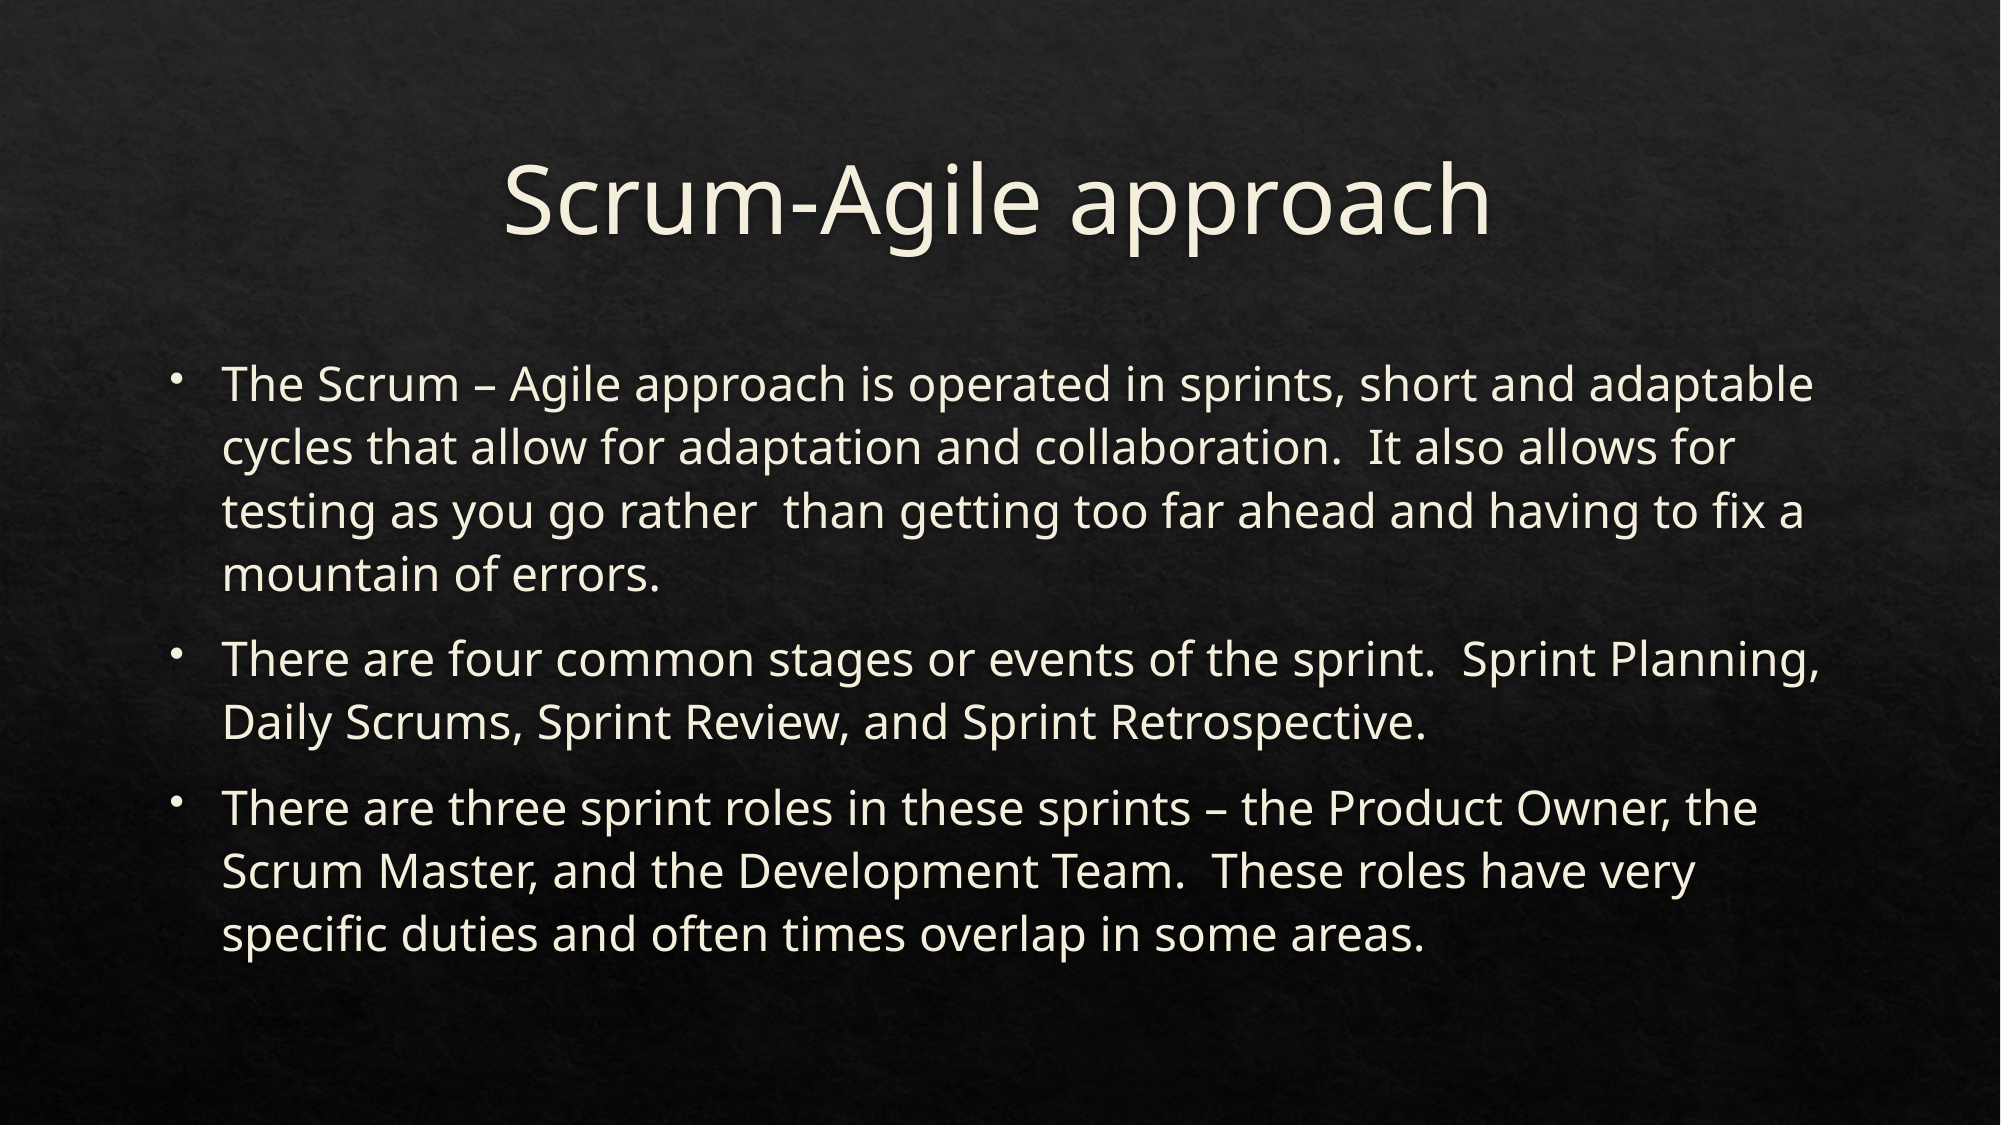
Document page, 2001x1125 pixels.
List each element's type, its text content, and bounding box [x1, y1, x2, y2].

title Scrum-Agile approach [149, 99, 1849, 307]
list The Scrum – Agile approach is operated in sprints, short and adaptable cycles that allow for adaptation and collaboration. It also allows for testing as you go rather than getting too far ahead and having to fix a mountain of errors. There are four common stages or events of the sprint. Sprint Planning, Daily Scrums, Sprint Review, and Sprint Retrospective. There are three sprint roles in these sprints – the Product Owner, the Scrum Master, and the Development Team. These roles have very specific duties and often times overlap in some areas. [149, 340, 1849, 950]
